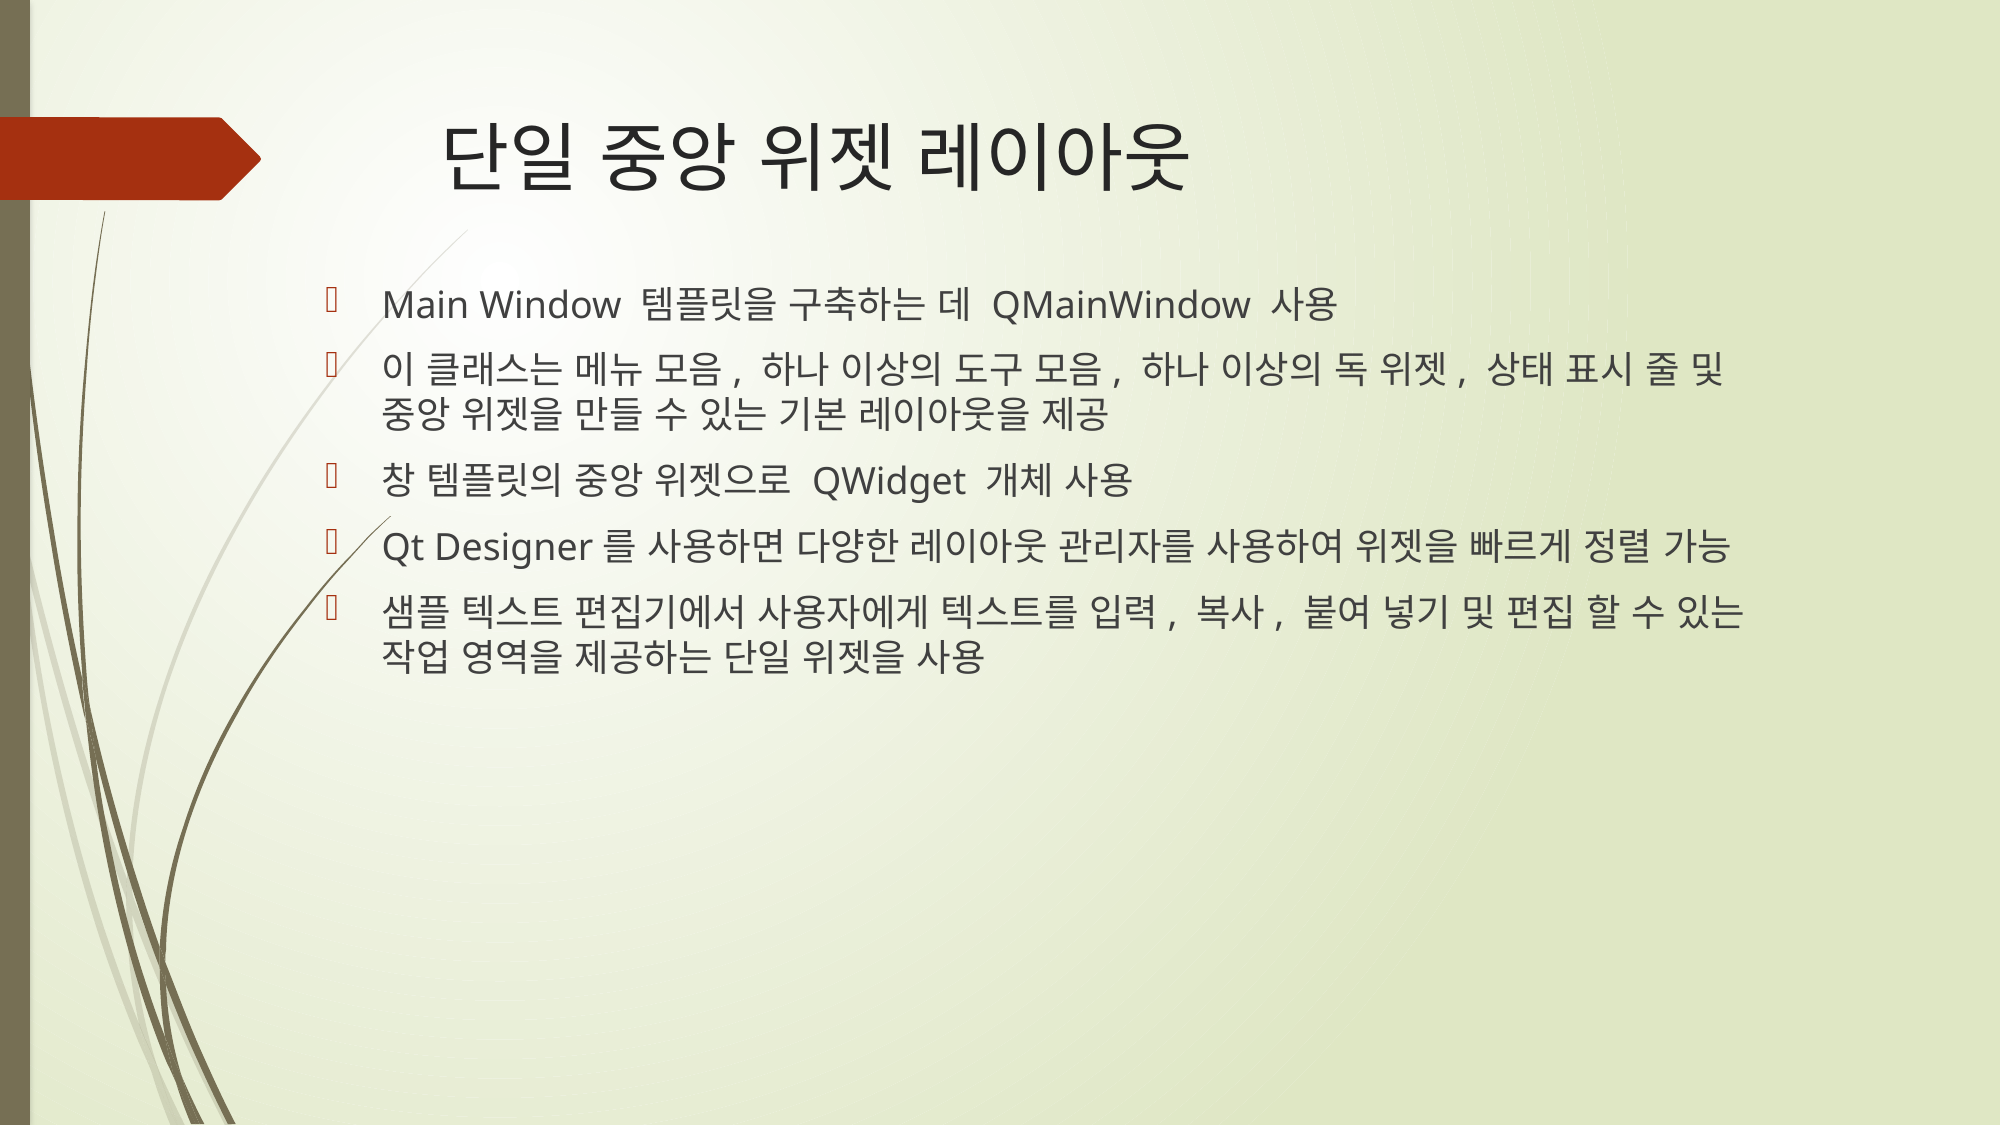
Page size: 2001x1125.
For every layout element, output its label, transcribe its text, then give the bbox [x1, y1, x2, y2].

list Main Window 템플릿을 구축하는 데 QMainWindow 사용 이 클래스는 메뉴 모음, 하나 이상의 도구 모음, 하나 이상의 독 위젯, 상태 표시 줄 및 중앙 위젯을 만들 수 있는 기본 레이아웃을 제공 창 템플릿의 중앙 위젯으로 QWidget 개체 사용 Qt Designer를 사용하면 다양한 레이아웃 관리자를 사용하여 위젯을 빠르게 정렬 가능 샘플 텍스트 편집기에서 사용자에게 텍스트를 입력, 복사, 붙여 넣기 및 편집 할 수 있는 작업 영역을 제공하는 단일 위젯을 사용 [310, 273, 1773, 893]
title 단일 중앙 위젯 레이아웃 [425, 102, 1888, 313]
